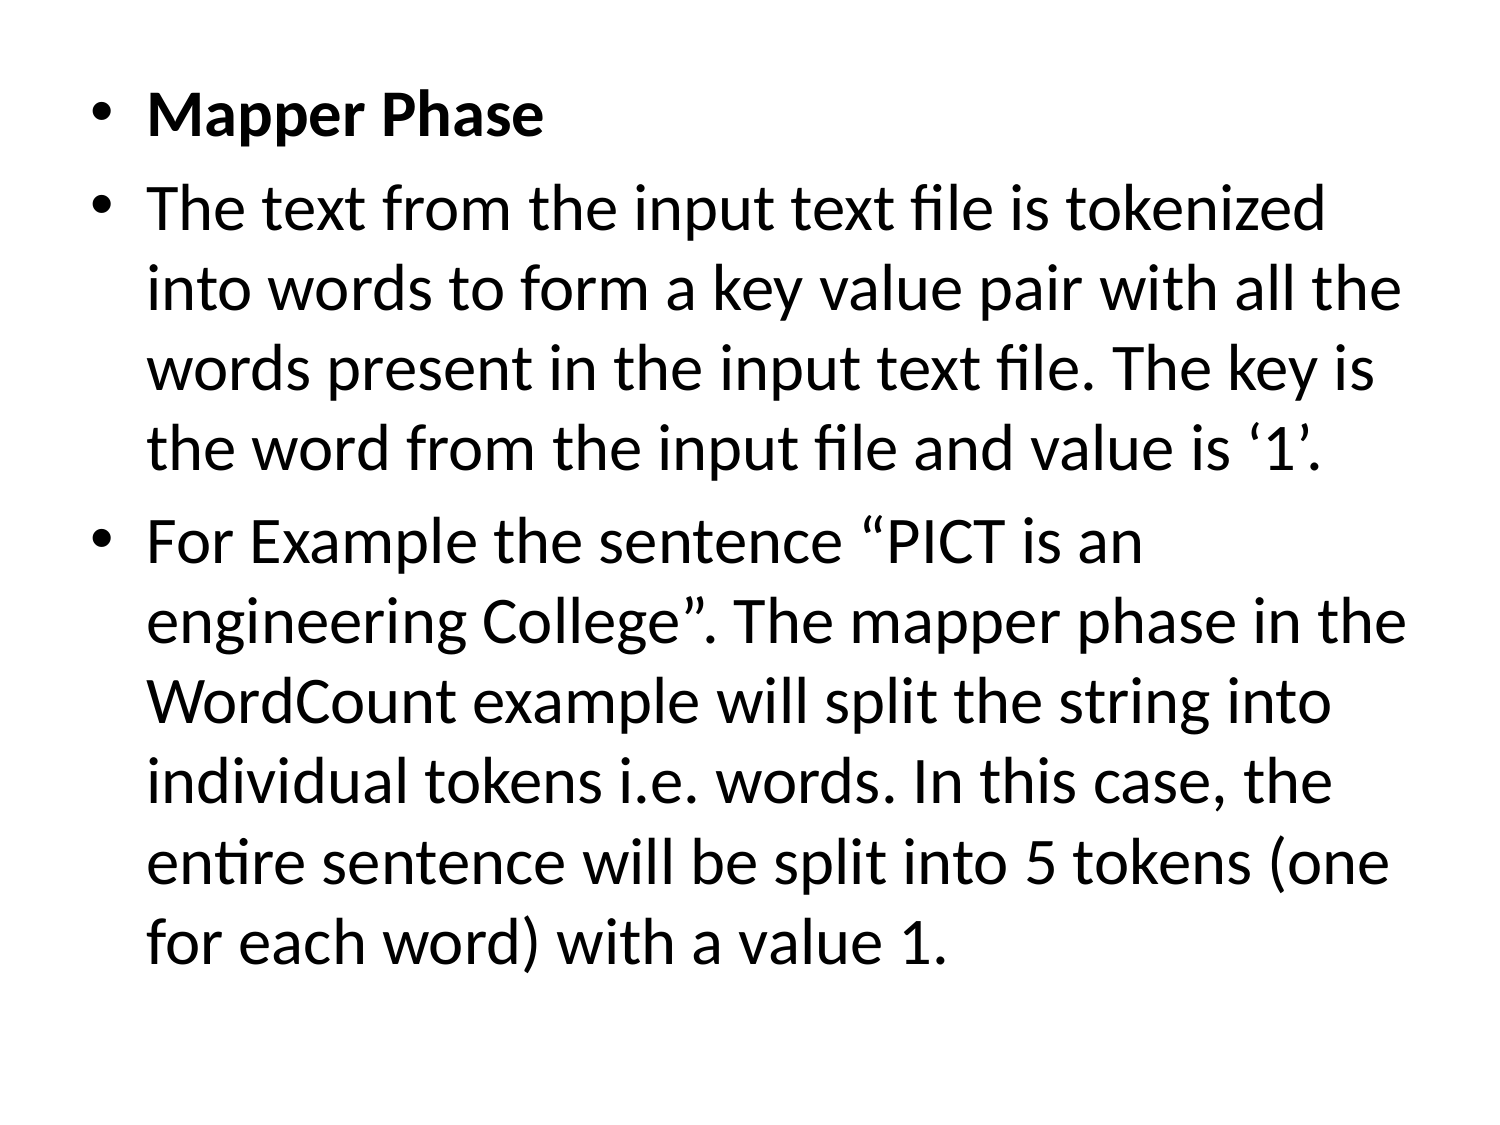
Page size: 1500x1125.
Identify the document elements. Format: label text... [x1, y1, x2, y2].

list Mapper Phase The text from the input text file is tokenized into words to form a key value pair with all the words present in the input text file. The key is the word from the input file and value is ‘1’. For Example the sentence “PICT is an engineering College”. The mapper phase in the WordCount example will split the string into individual tokens i.e. words. In this case, the entire sentence will be split into 5 tokens (one for each word) with a value 1. [75, 62, 1425, 1038]
